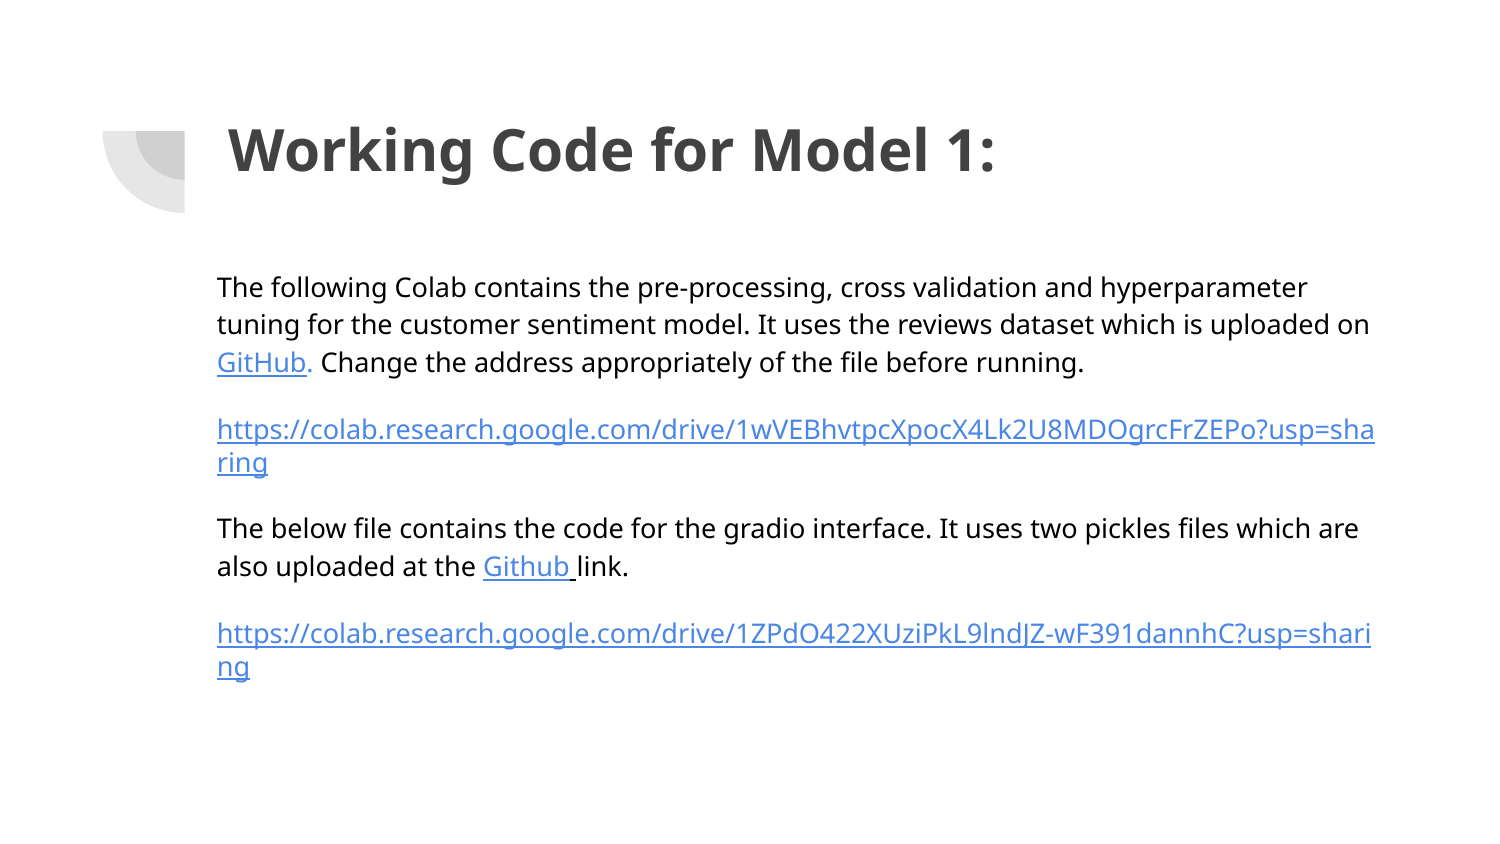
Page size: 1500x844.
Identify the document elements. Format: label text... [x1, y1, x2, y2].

title Working Code for Model 1: [213, 98, 1368, 250]
list The following Colab contains the pre-processing, cross validation and hyperparameter tuning for the customer sentiment model. It uses the reviews dataset which is uploaded on GitHub. Change the address appropriately of the file before running. https://colab.research.google.com/drive/1wVEBhvtpcXpocX4Lk2U8MDOgrcFrZEPo?usp=sharing The below file contains the code for the gradio interface. It uses two pickles files which are also uploaded at the Github link. https://colab.research.google.com/drive/1ZPdO422XUziPkL9lndJZ-wF391dannhC?usp=sharing [201, 250, 1399, 668]
